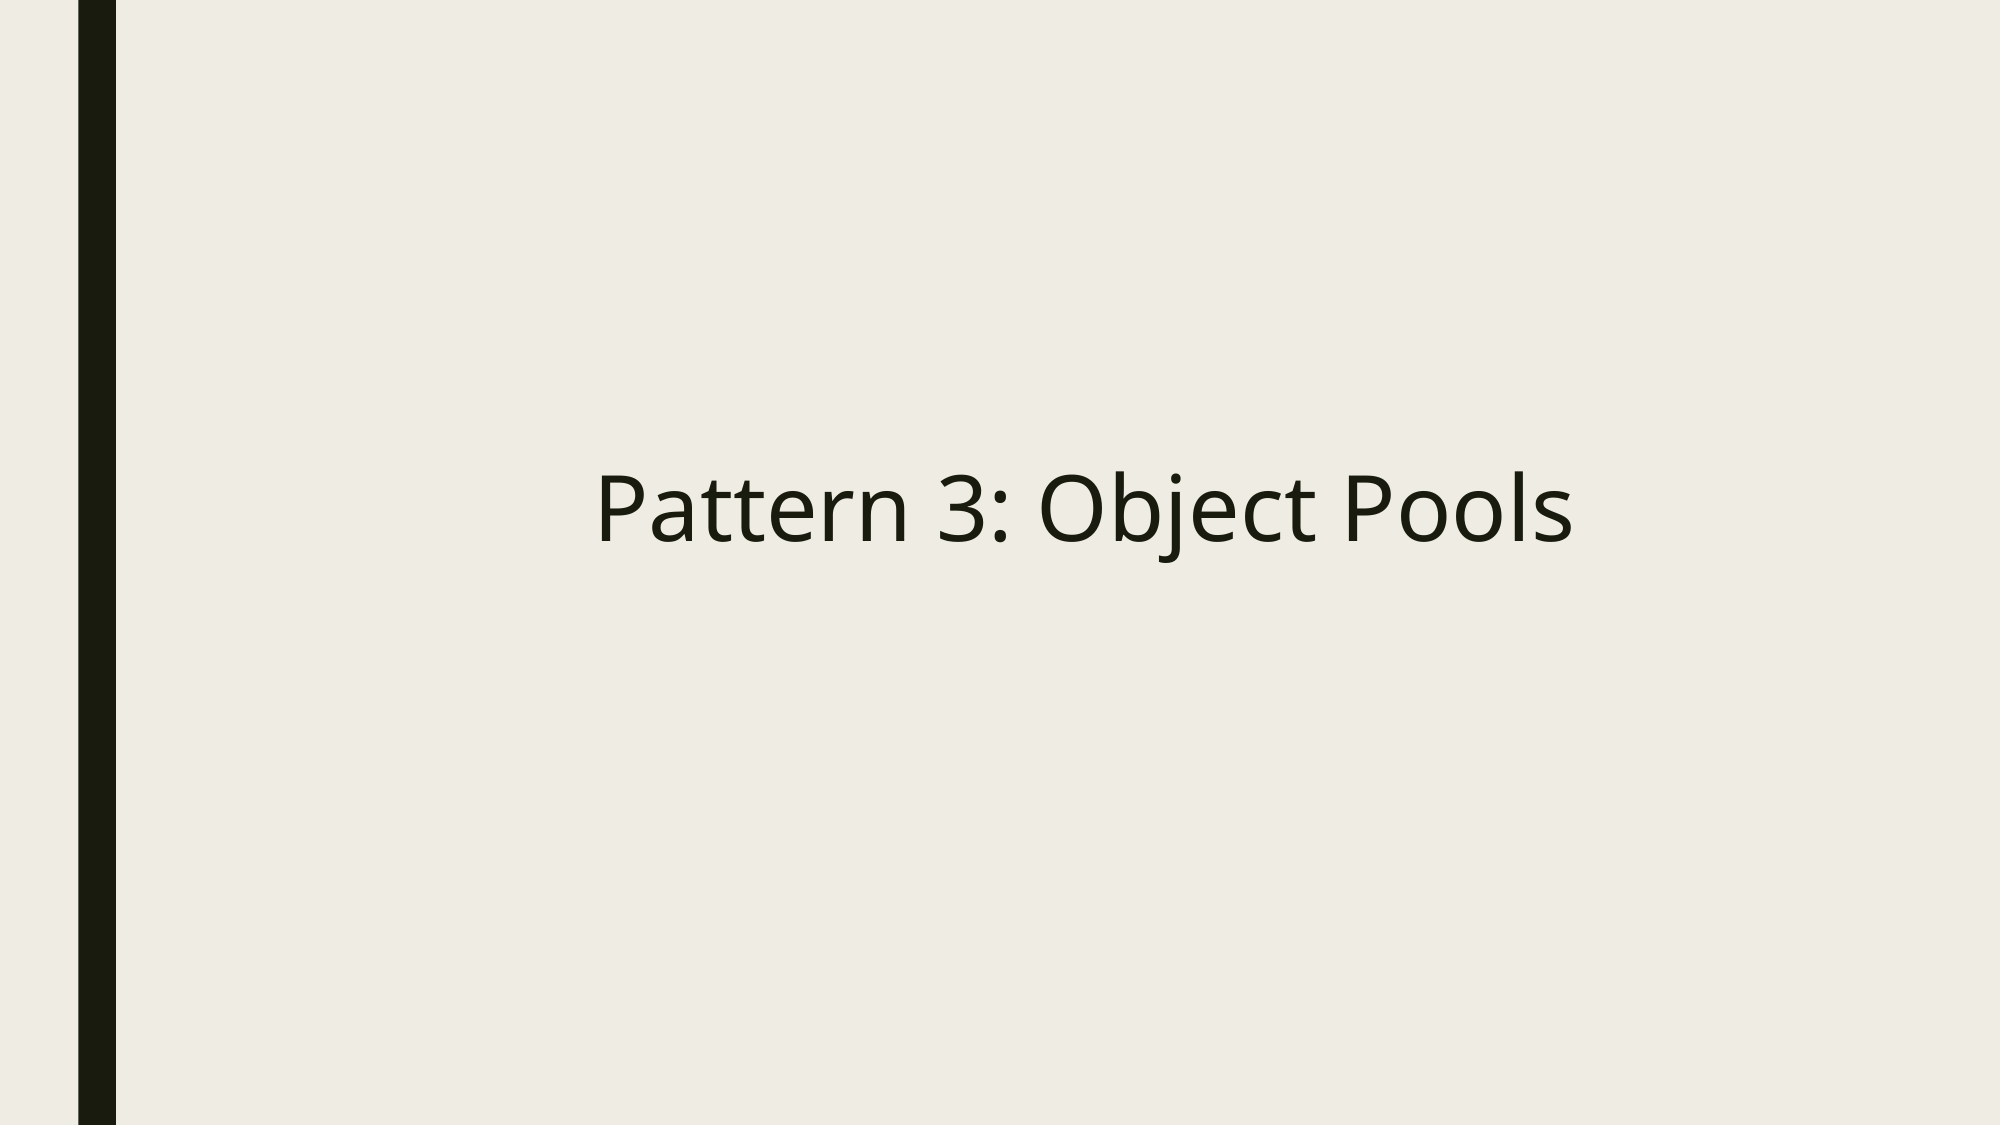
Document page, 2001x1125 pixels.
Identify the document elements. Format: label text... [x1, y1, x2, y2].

title Pattern 3: Object Pools [296, 455, 1872, 700]
